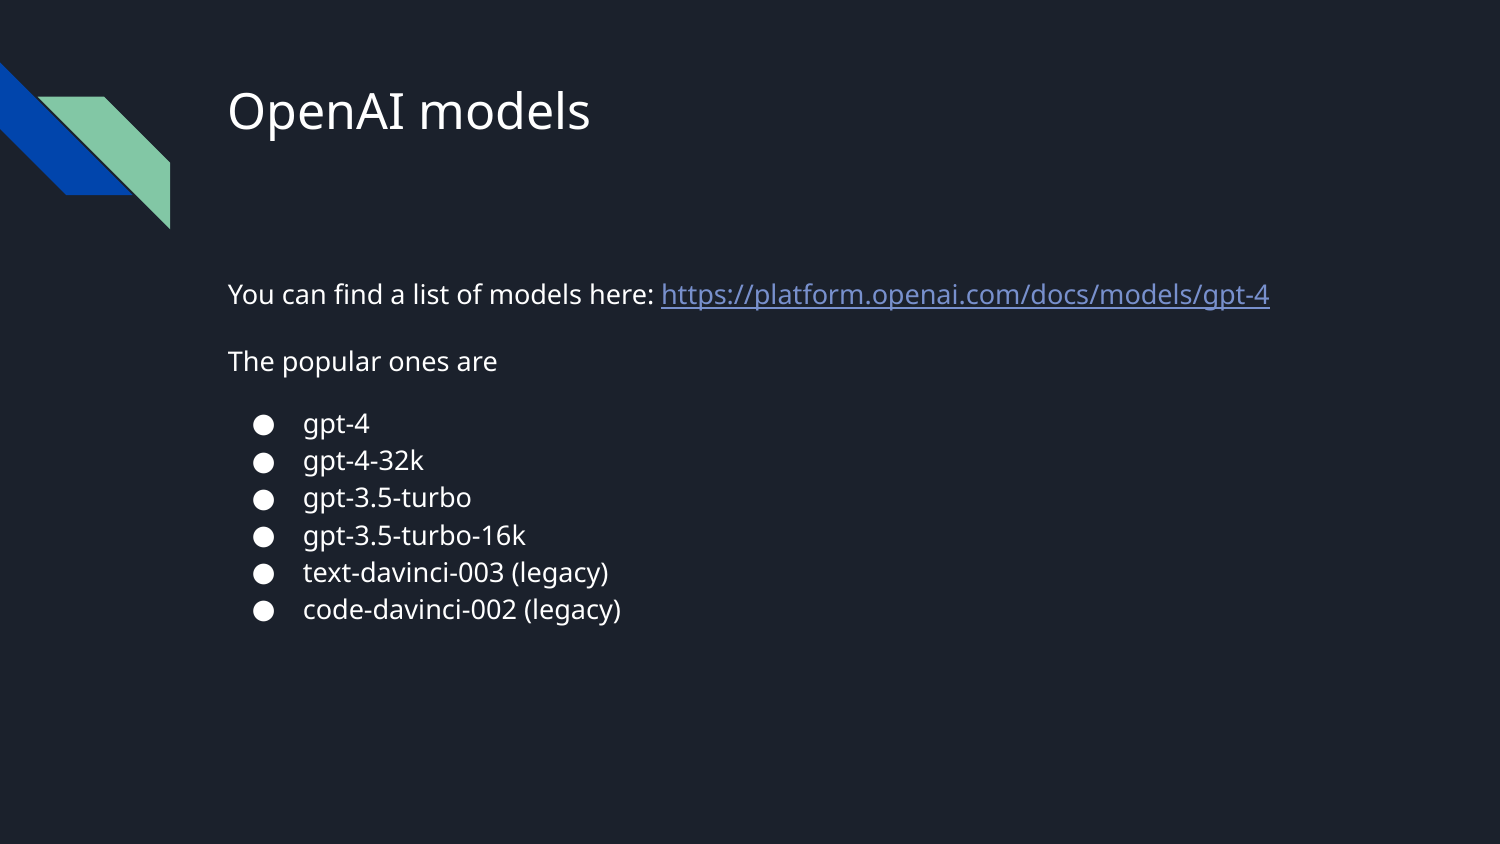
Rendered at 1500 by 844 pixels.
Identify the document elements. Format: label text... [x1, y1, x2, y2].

list You can find a list of models here: https://platform.openai.com/docs/models/gpt-4 The popular ones are gpt-4 gpt-4-32k gpt-3.5-turbo gpt-3.5-turbo-16k text-davinci-003 (legacy) code-davinci-002 (legacy) [212, 257, 1368, 735]
title OpenAI models [212, 64, 1368, 215]
